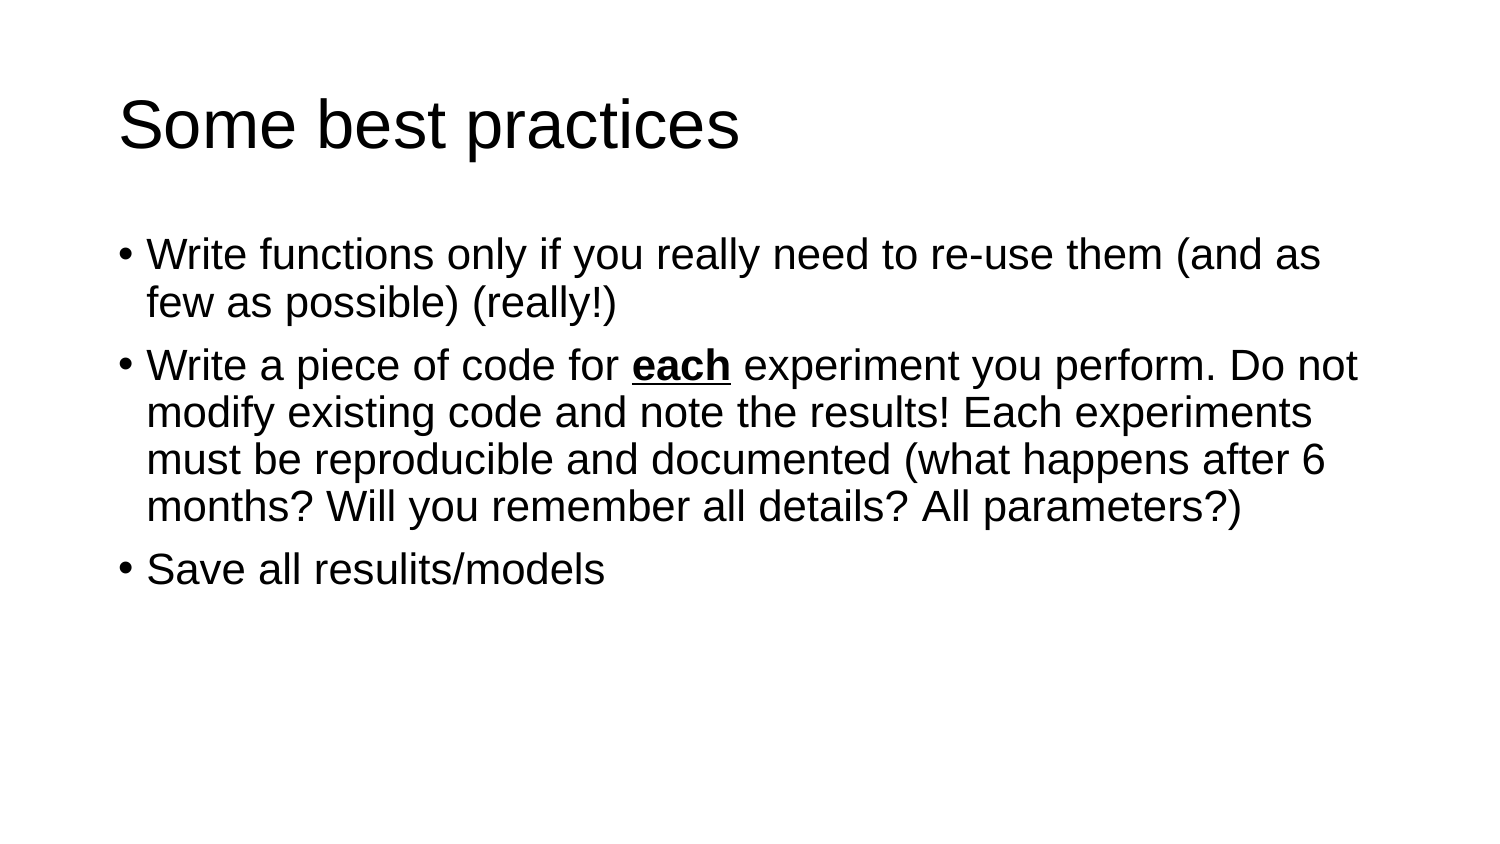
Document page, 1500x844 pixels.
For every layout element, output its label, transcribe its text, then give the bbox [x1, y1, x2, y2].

list Write functions only if you really need to re-use them (and as few as possible) (really!) Write a piece of code for each experiment you perform. Do not modify existing code and note the results! Each experiments must be reproducible and documented (what happens after 6 months? Will you remember all details? All parameters?) Save all resulits/models [103, 224, 1397, 760]
title Some best practices [103, 44, 1397, 208]
